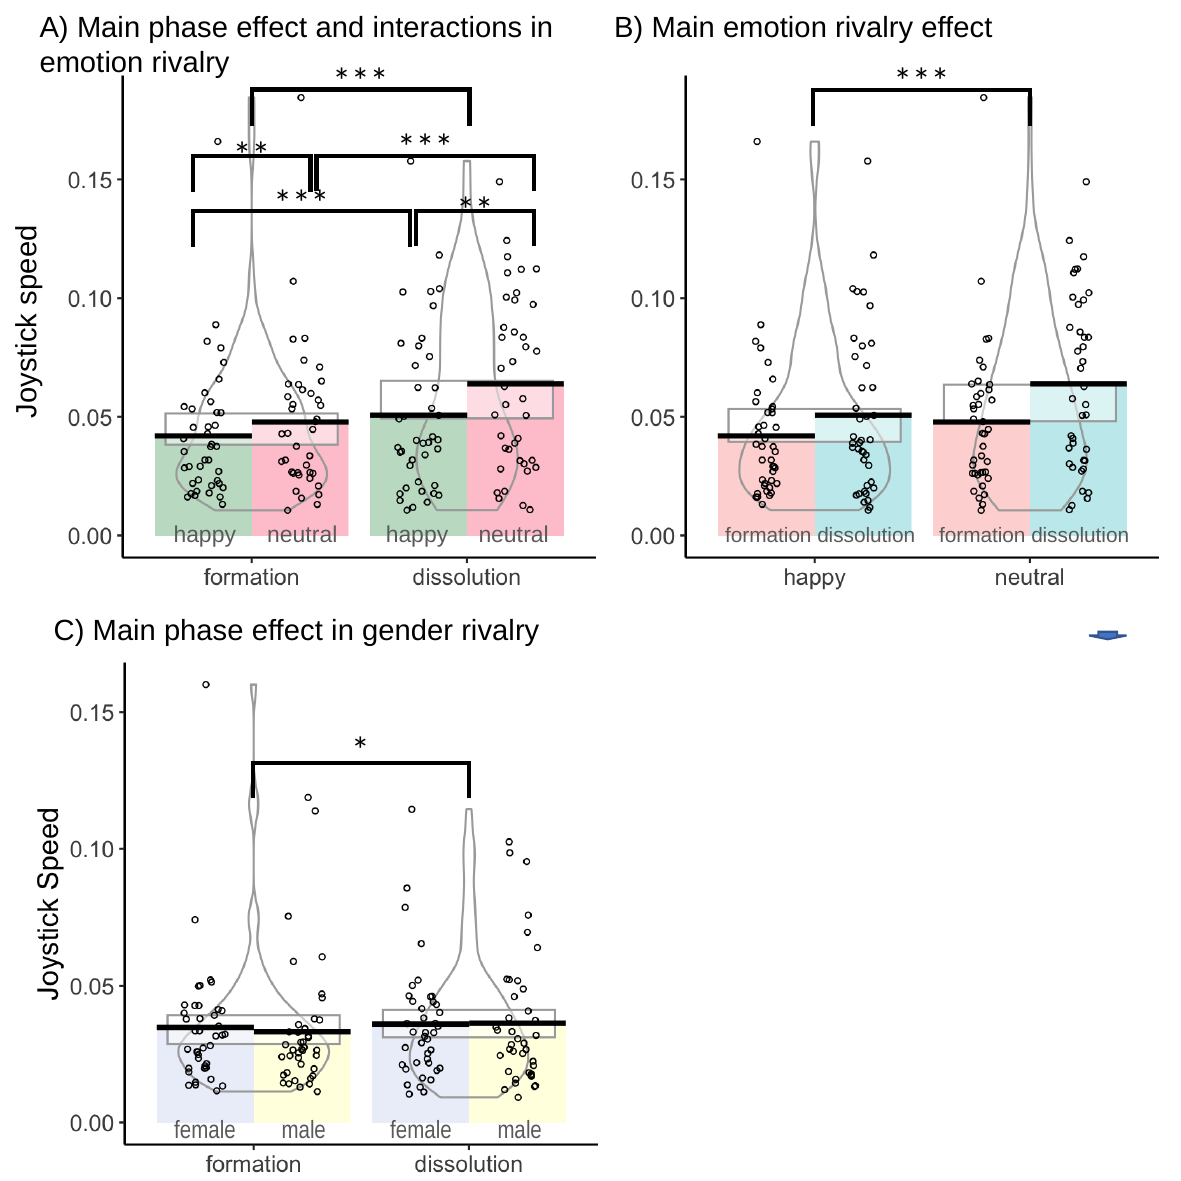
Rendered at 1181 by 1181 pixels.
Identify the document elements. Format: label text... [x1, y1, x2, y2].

picture [626, 64, 1170, 632]
picture [26, 651, 609, 1181]
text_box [812, 49, 1031, 126]
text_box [316, 115, 534, 192]
text_box B) Main emotion rivalry effect [599, 0, 1009, 51]
text_box [1088, 632, 1127, 641]
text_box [192, 123, 311, 171]
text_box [0, 64, 607, 632]
text_box C) Main phase effect in gender rivalry [39, 632, 556, 651]
text_box A) Main phase effect and interactions in emotion rivalry [24, 0, 631, 86]
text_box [416, 192, 534, 247]
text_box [252, 49, 470, 126]
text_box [192, 171, 411, 247]
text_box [252, 718, 469, 799]
